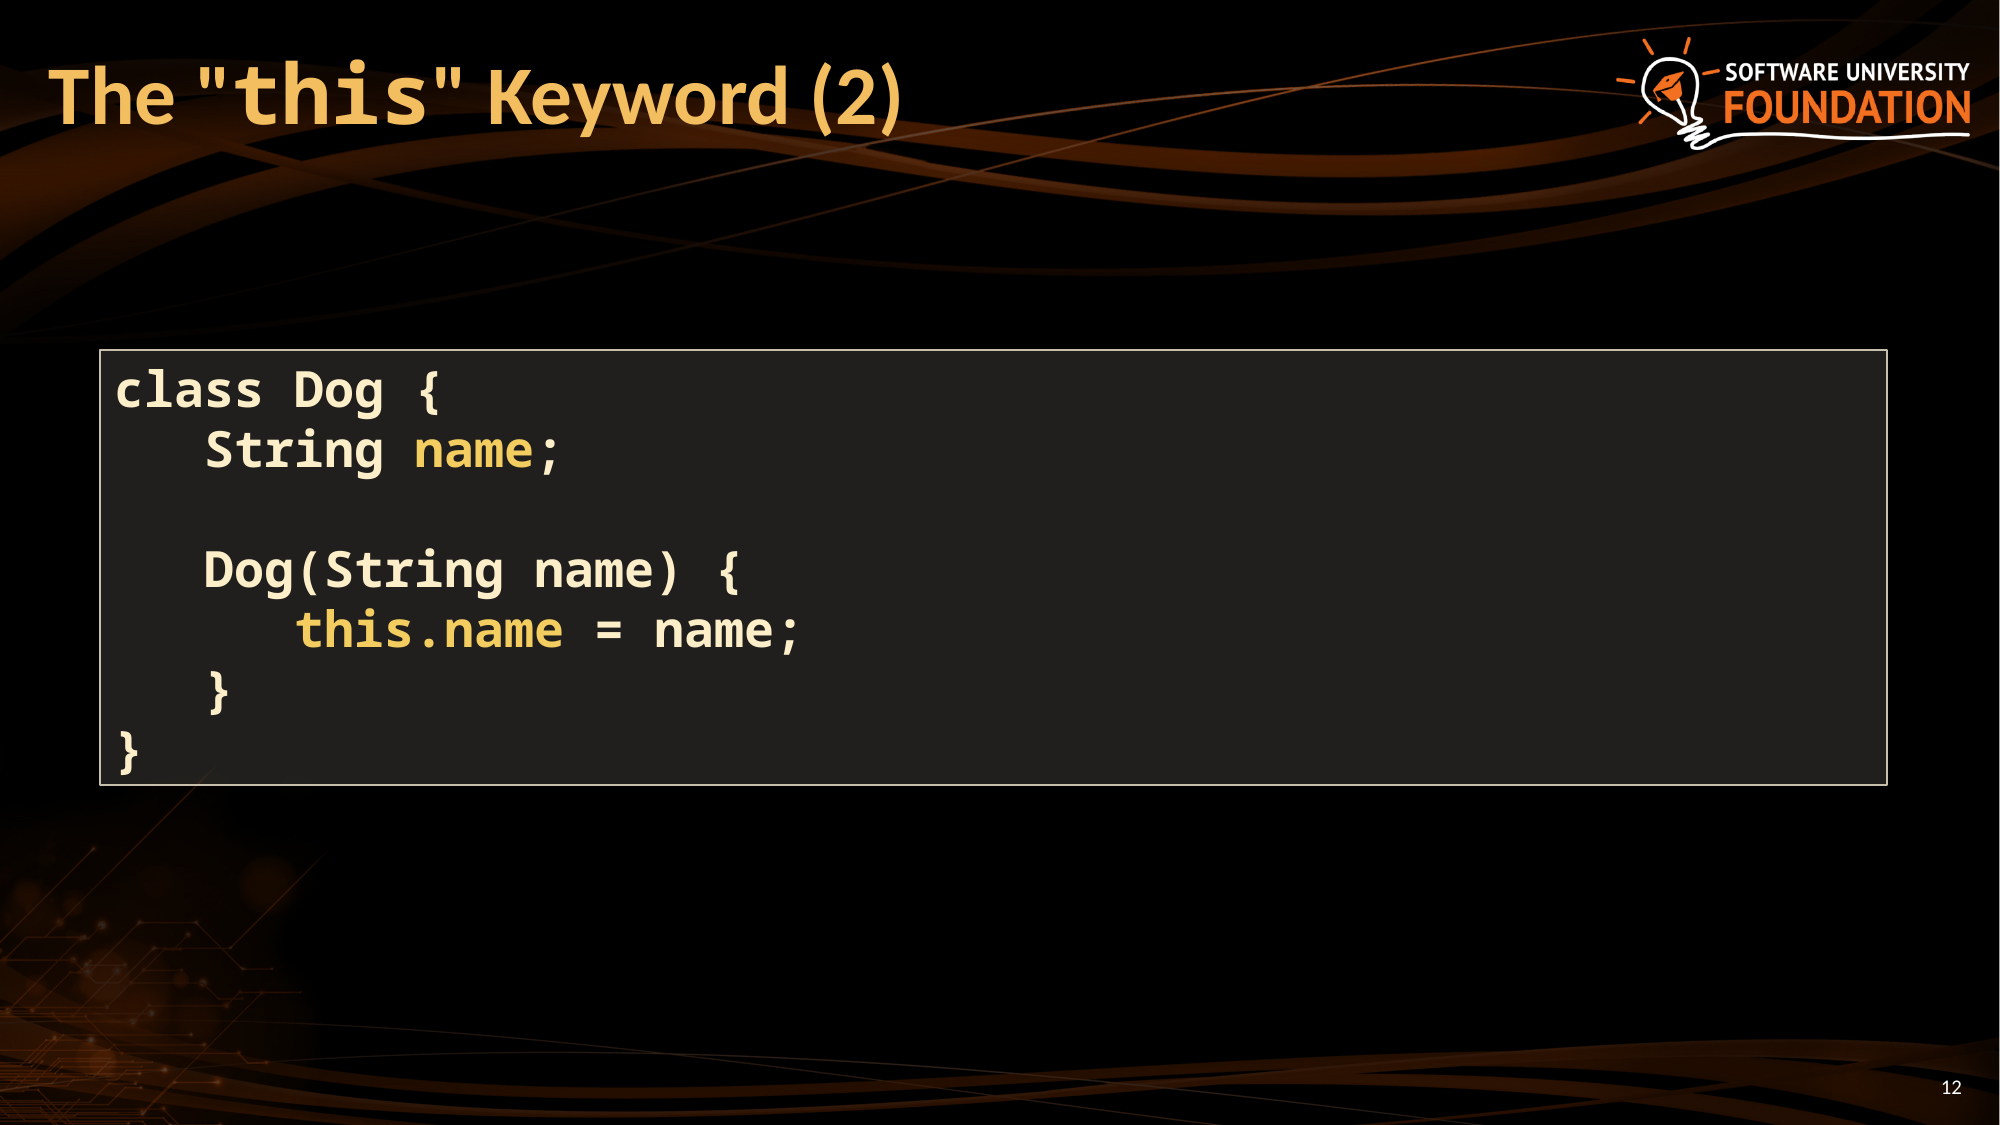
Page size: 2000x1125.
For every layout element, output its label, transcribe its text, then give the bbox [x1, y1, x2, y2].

title The "this" Keyword (2) [30, 6, 1602, 189]
text_box class Dog { String name; Dog(String name) { this.name = name; } } [99, 349, 1888, 785]
slide_number 12 [1897, 1070, 1968, 1103]
picture [0, 0, 2000, 1125]
